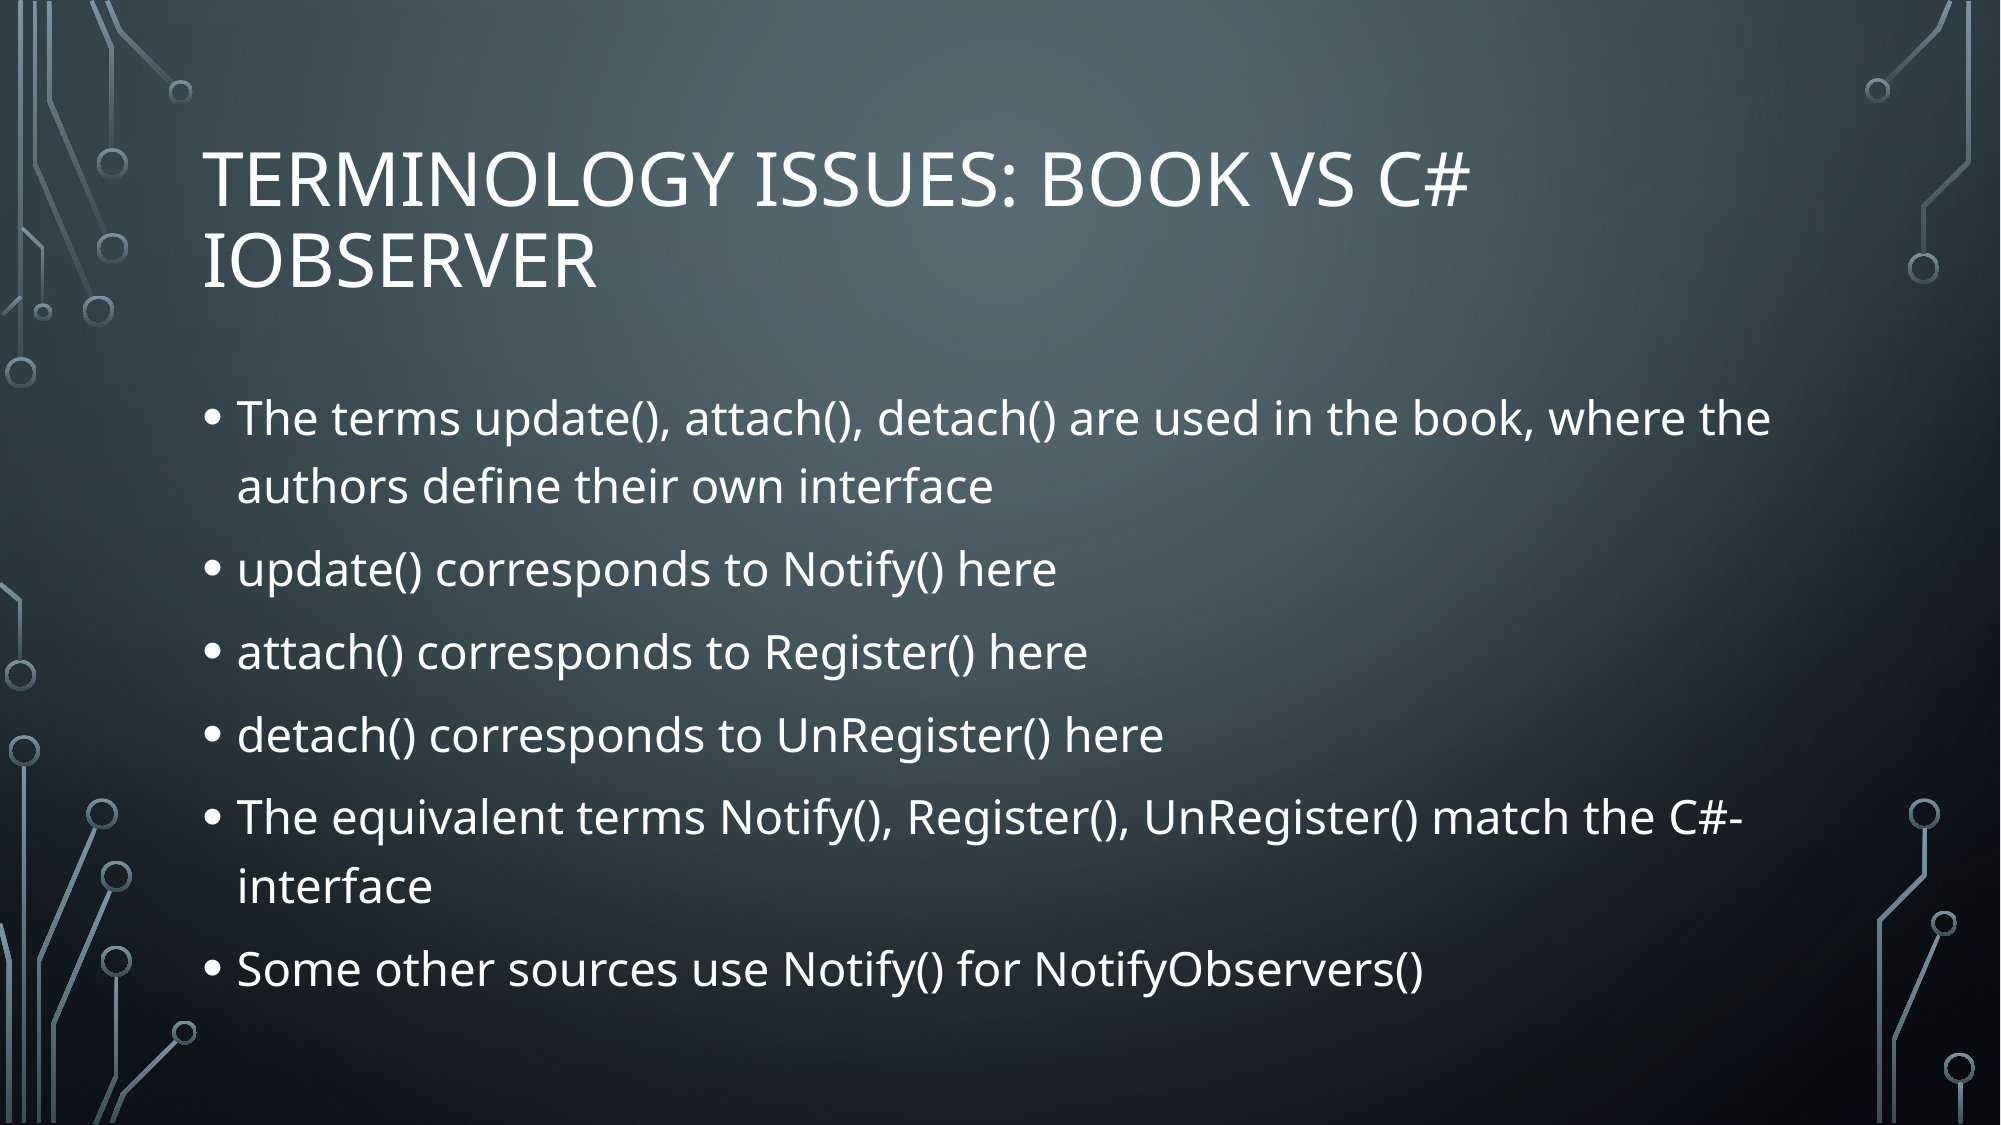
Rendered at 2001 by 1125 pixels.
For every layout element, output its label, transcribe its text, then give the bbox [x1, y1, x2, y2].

title Terminology issues: book vs C# IObserver [187, 101, 1813, 344]
list The terms update(), attach(), detach() are used in the book, where the authors define their own interface update() corresponds to Notify() here attach() corresponds to Register() here detach() corresponds to UnRegister() here The equivalent terms Notify(), Register(), UnRegister() match the C#-interface Some other sources use Notify() for NotifyObservers() [187, 369, 1813, 1011]
